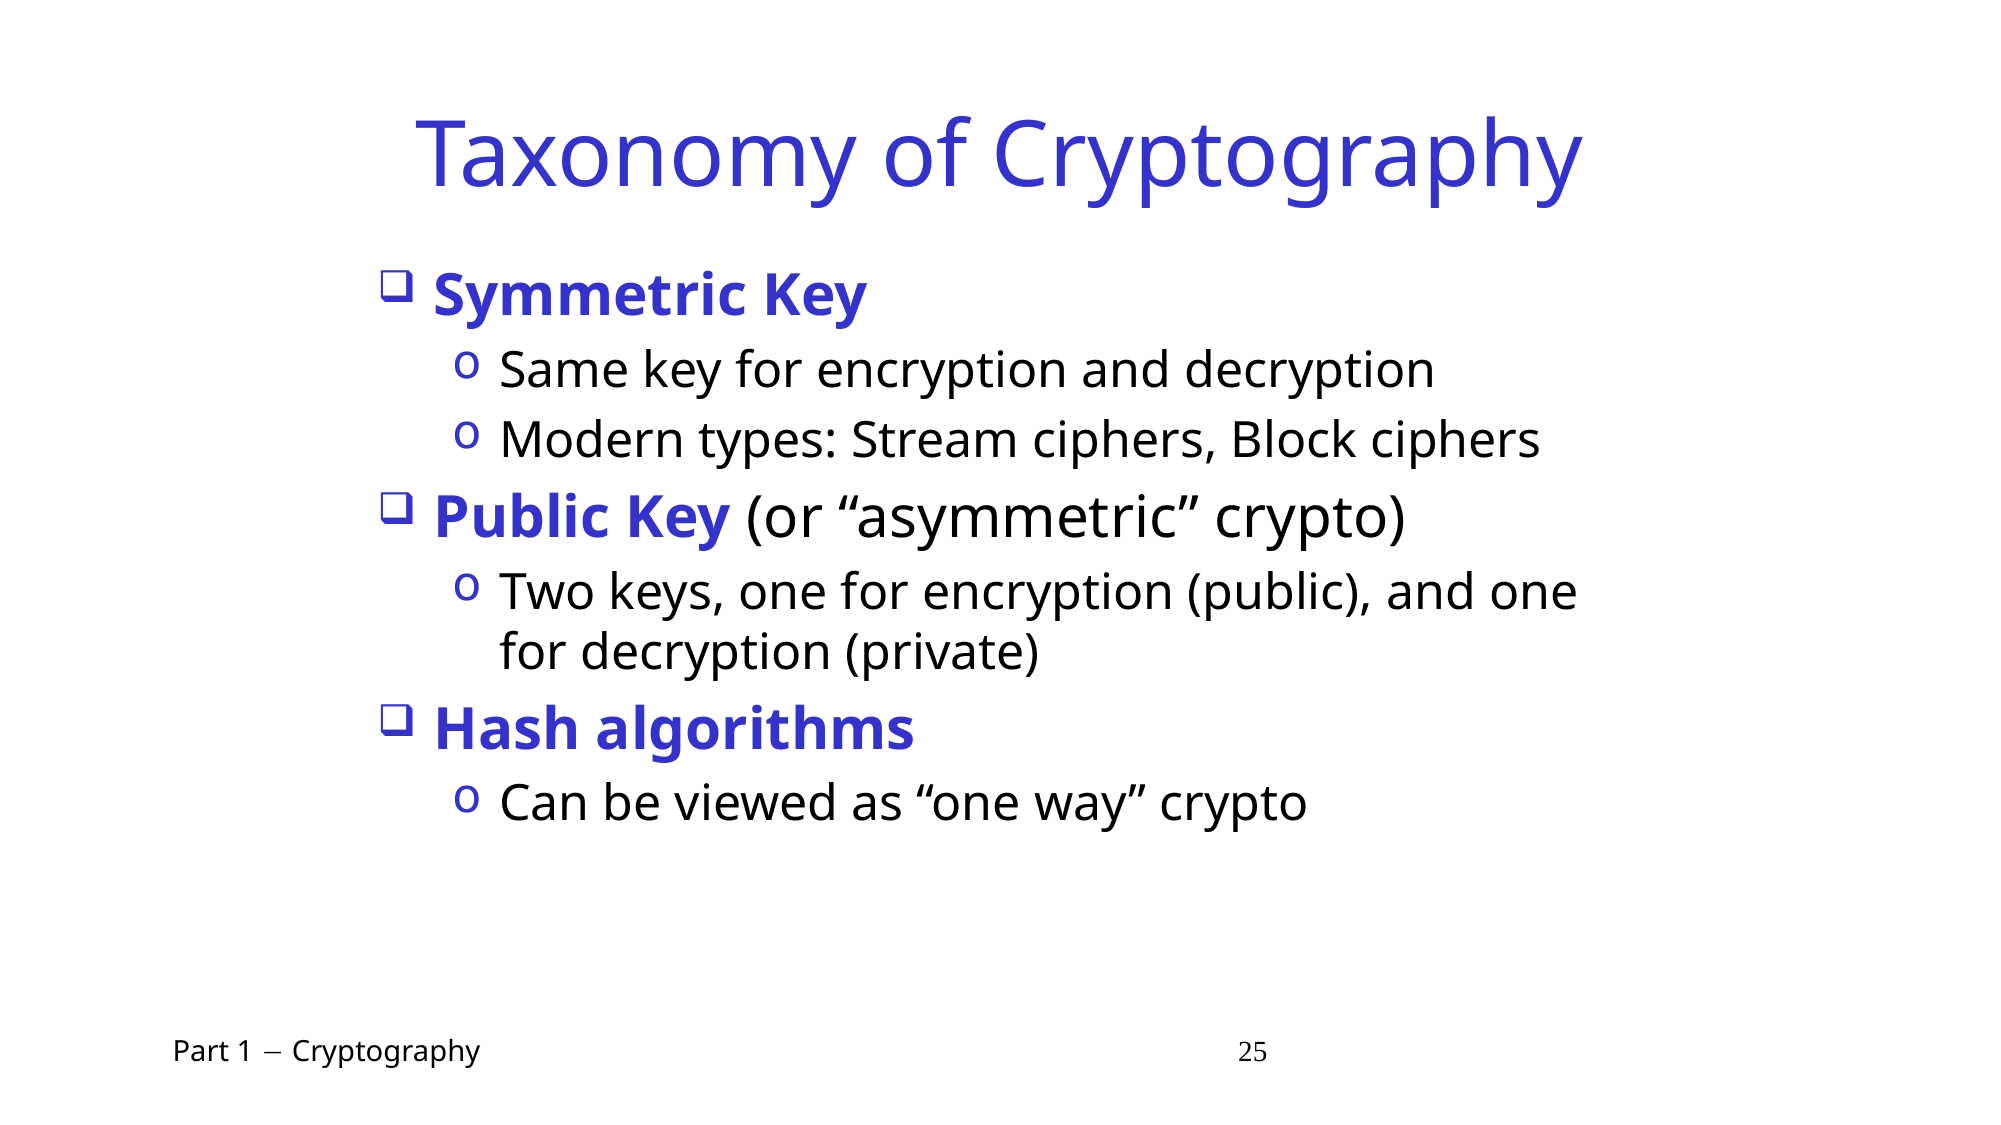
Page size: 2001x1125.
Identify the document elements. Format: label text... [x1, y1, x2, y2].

footer Part 1  Cryptography 25 [149, 1024, 1867, 1101]
title Taxonomy of Cryptography [362, 74, 1638, 226]
list Symmetric Key Same key for encryption and decryption Modern types: Stream ciphers, Block ciphers Public Key (or “asymmetric” crypto) Two keys, one for encryption (public), and one for decryption (private) Hash algorithms Can be viewed as “one way” crypto [362, 249, 1651, 1013]
